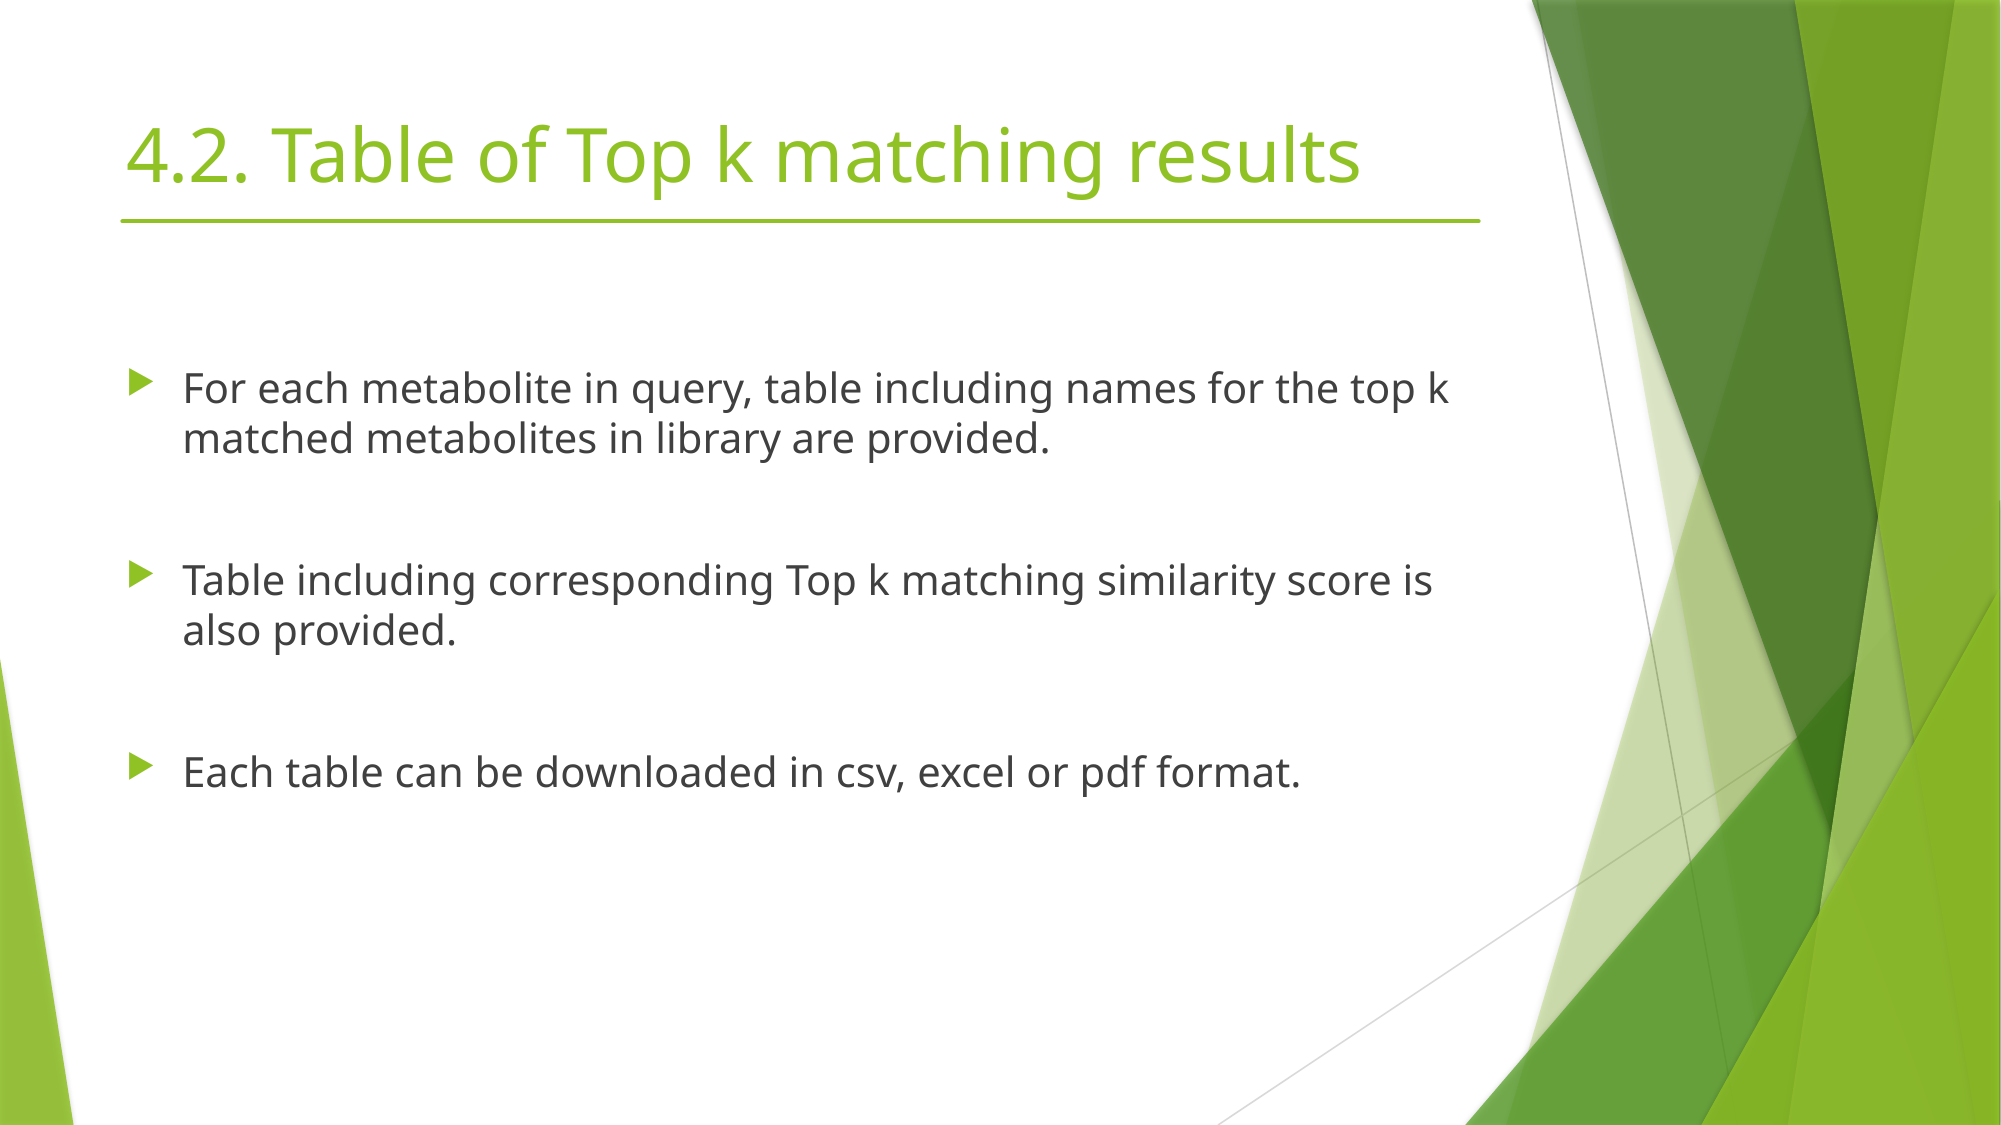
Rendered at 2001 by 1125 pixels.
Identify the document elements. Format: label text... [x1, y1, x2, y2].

list For each metabolite in query, table including names for the top k matched metabolites in library are provided. Table including corresponding Top k matching similarity score is also provided. Each table can be downloaded in csv, excel or pdf format. [111, 354, 1522, 992]
title 4.2. Table of Top k matching results [111, 99, 1522, 317]
